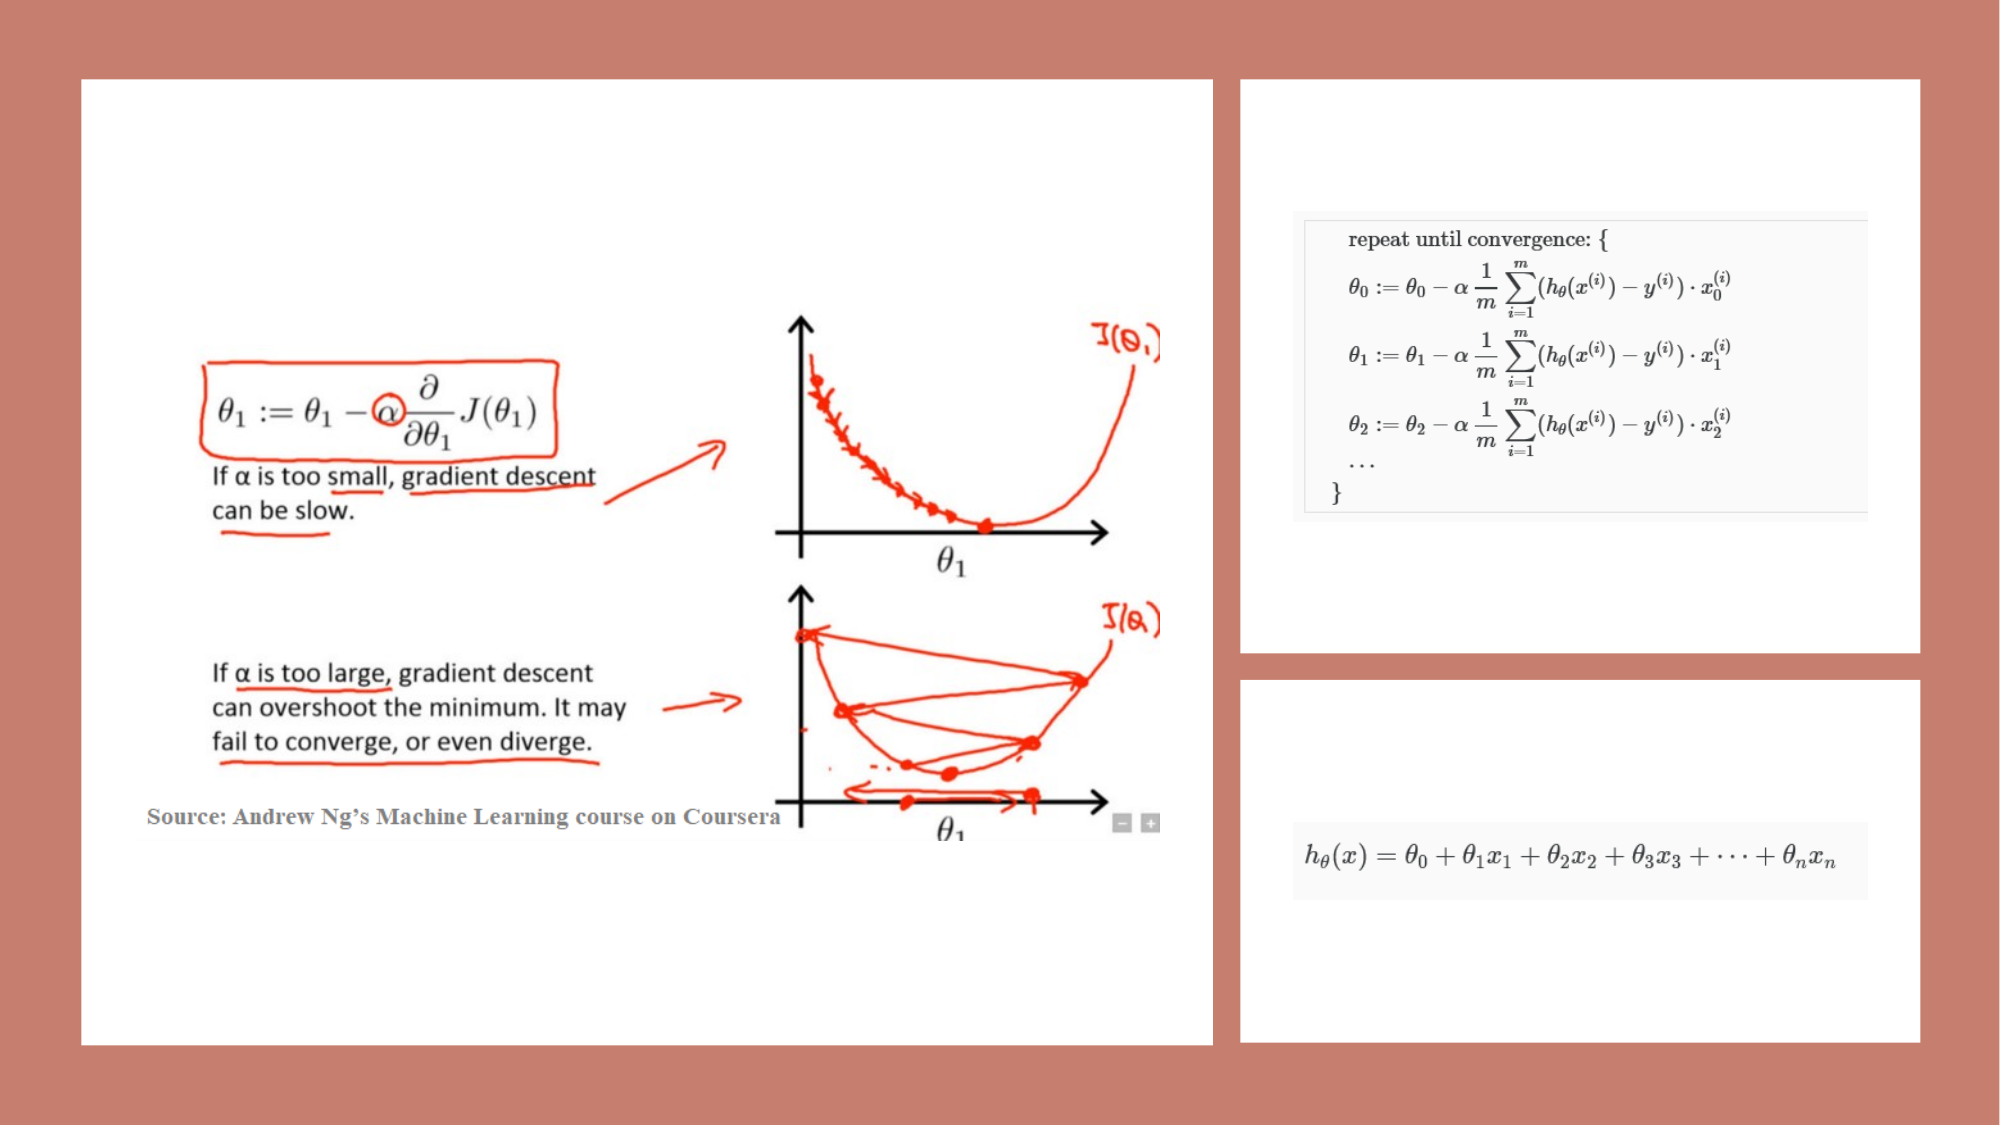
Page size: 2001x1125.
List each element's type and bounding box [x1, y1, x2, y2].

text_box [1238, 77, 1923, 656]
text_box [1238, 677, 1923, 1045]
picture [134, 284, 1160, 841]
picture [1293, 211, 1868, 522]
text_box [79, 77, 1216, 1048]
picture [1293, 822, 1868, 901]
text_box [0, 0, 2000, 1125]
